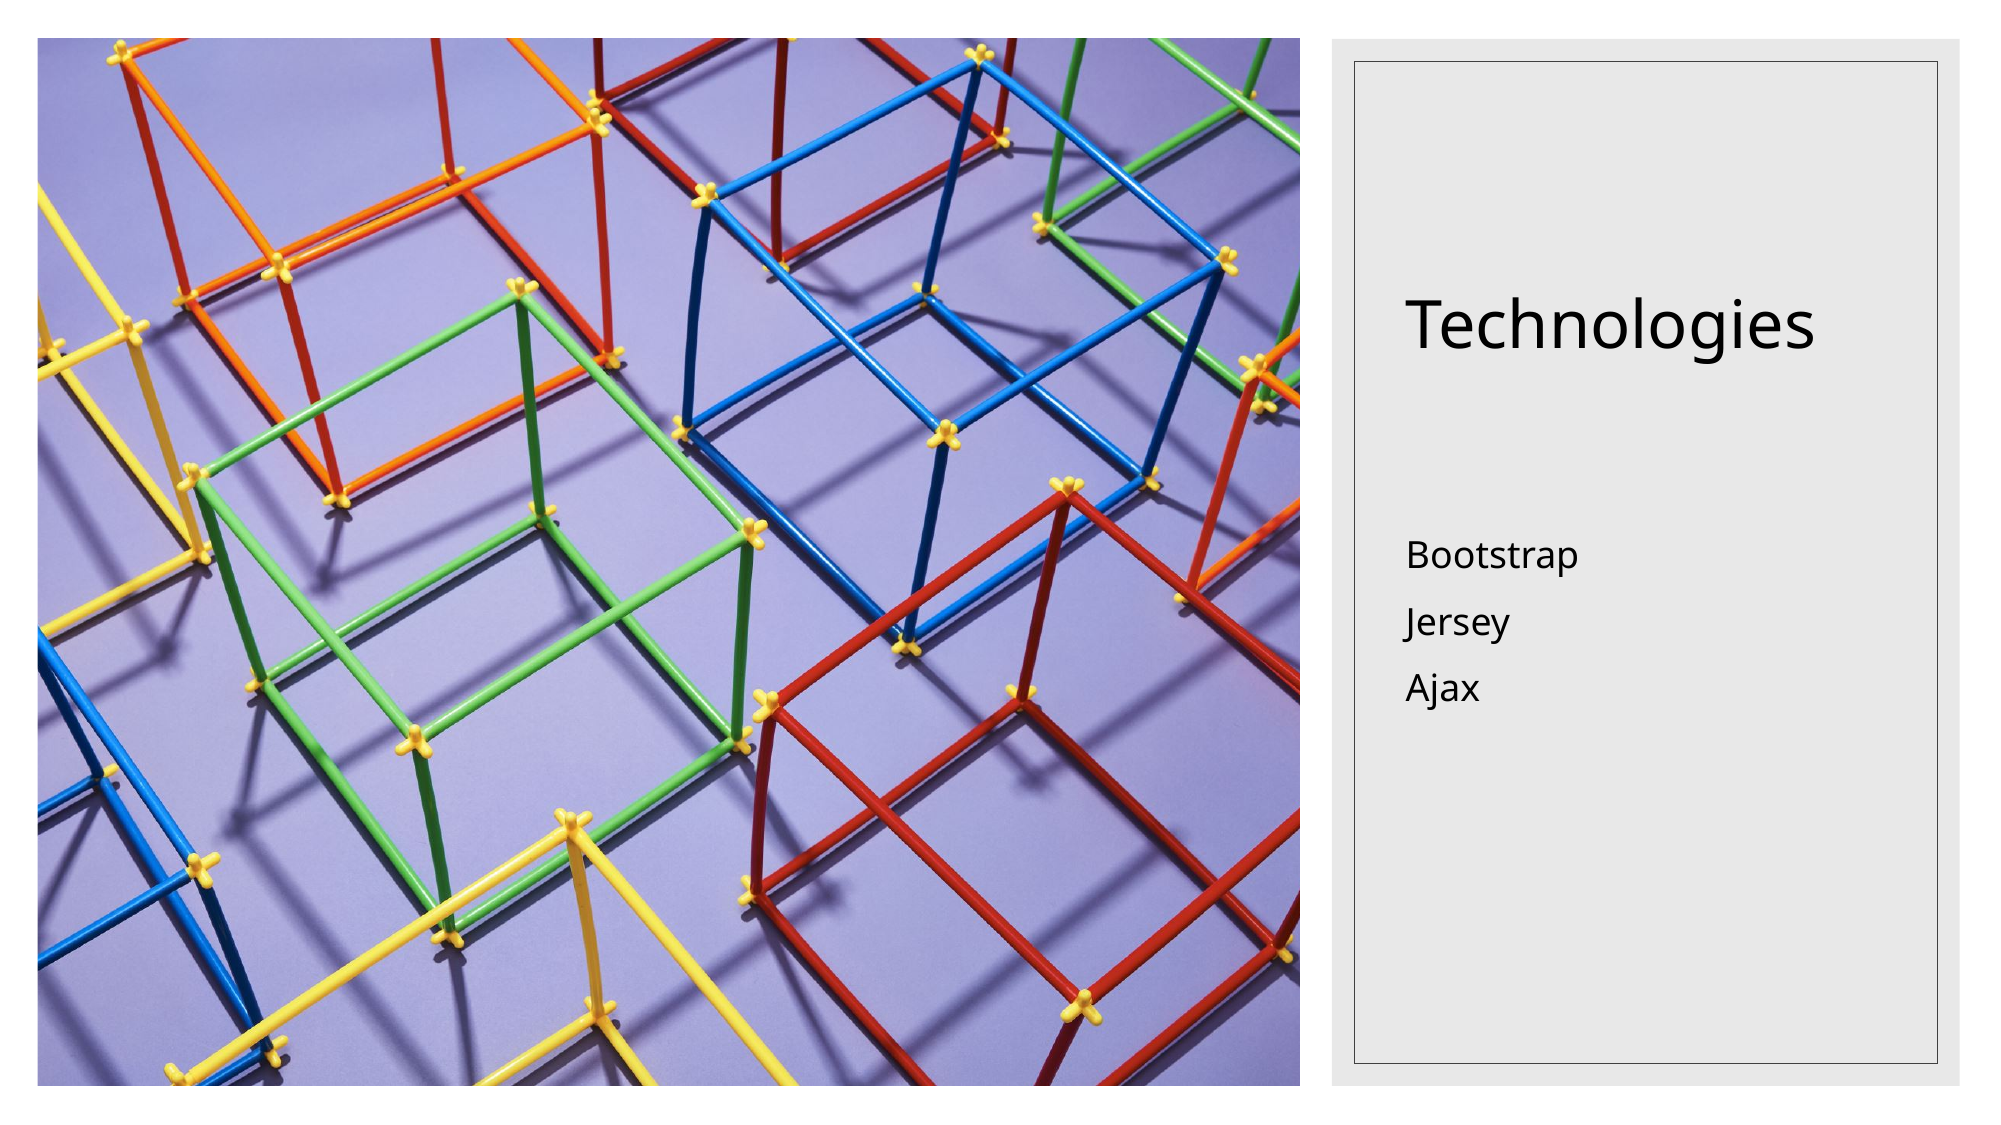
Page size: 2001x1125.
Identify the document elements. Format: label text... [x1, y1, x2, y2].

picture [37, 38, 1300, 1086]
title Technologies [1390, 98, 1907, 369]
list Bootstrap Jersey Ajax [1390, 391, 1907, 968]
